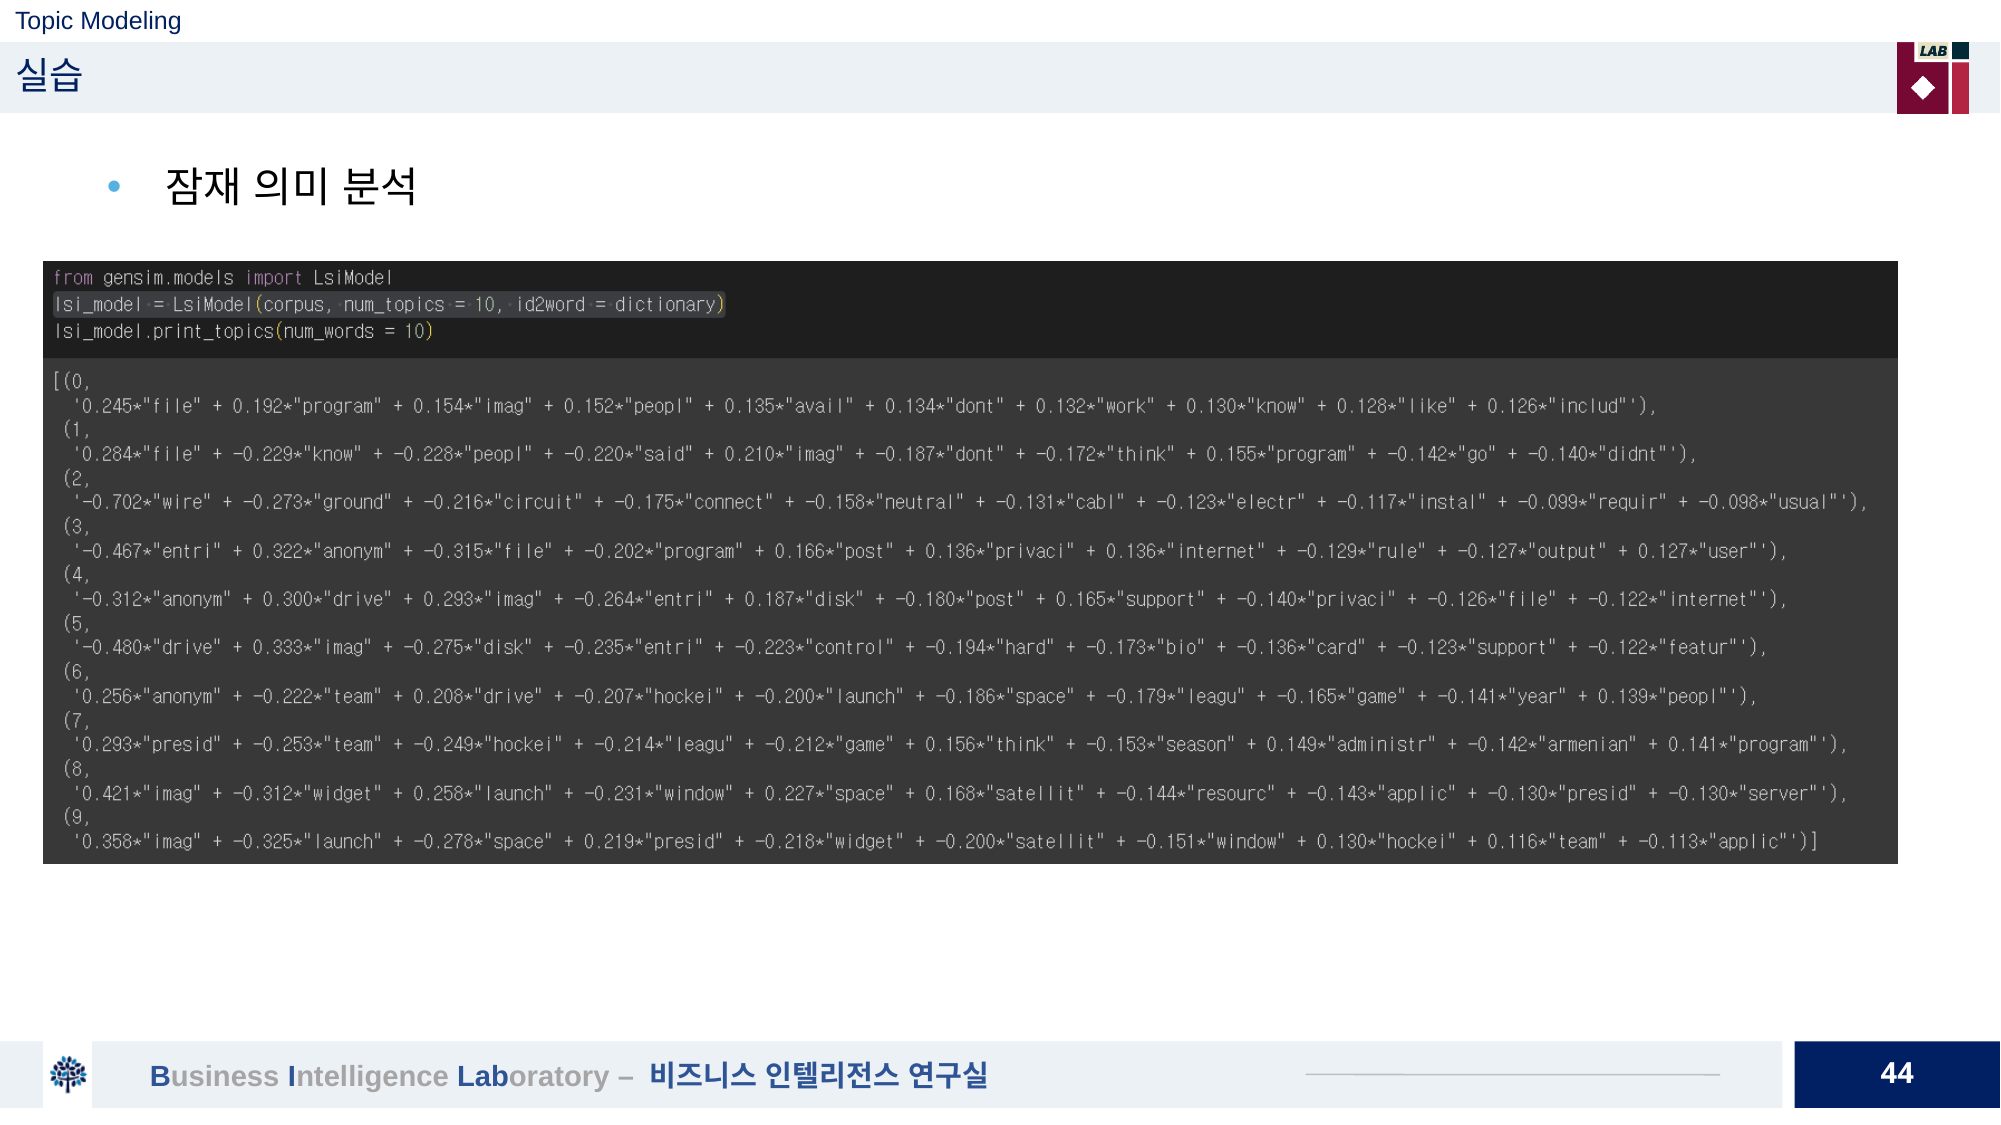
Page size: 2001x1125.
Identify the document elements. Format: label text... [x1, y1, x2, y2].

list 잠재 의미 분석 [73, 138, 1927, 1028]
subtitle 실습 [0, 42, 1326, 113]
picture [43, 1041, 92, 1108]
picture [1897, 41, 1969, 114]
picture [43, 261, 1898, 864]
title Topic Modeling [0, 0, 598, 42]
slide_number 44 [1825, 1044, 1970, 1105]
